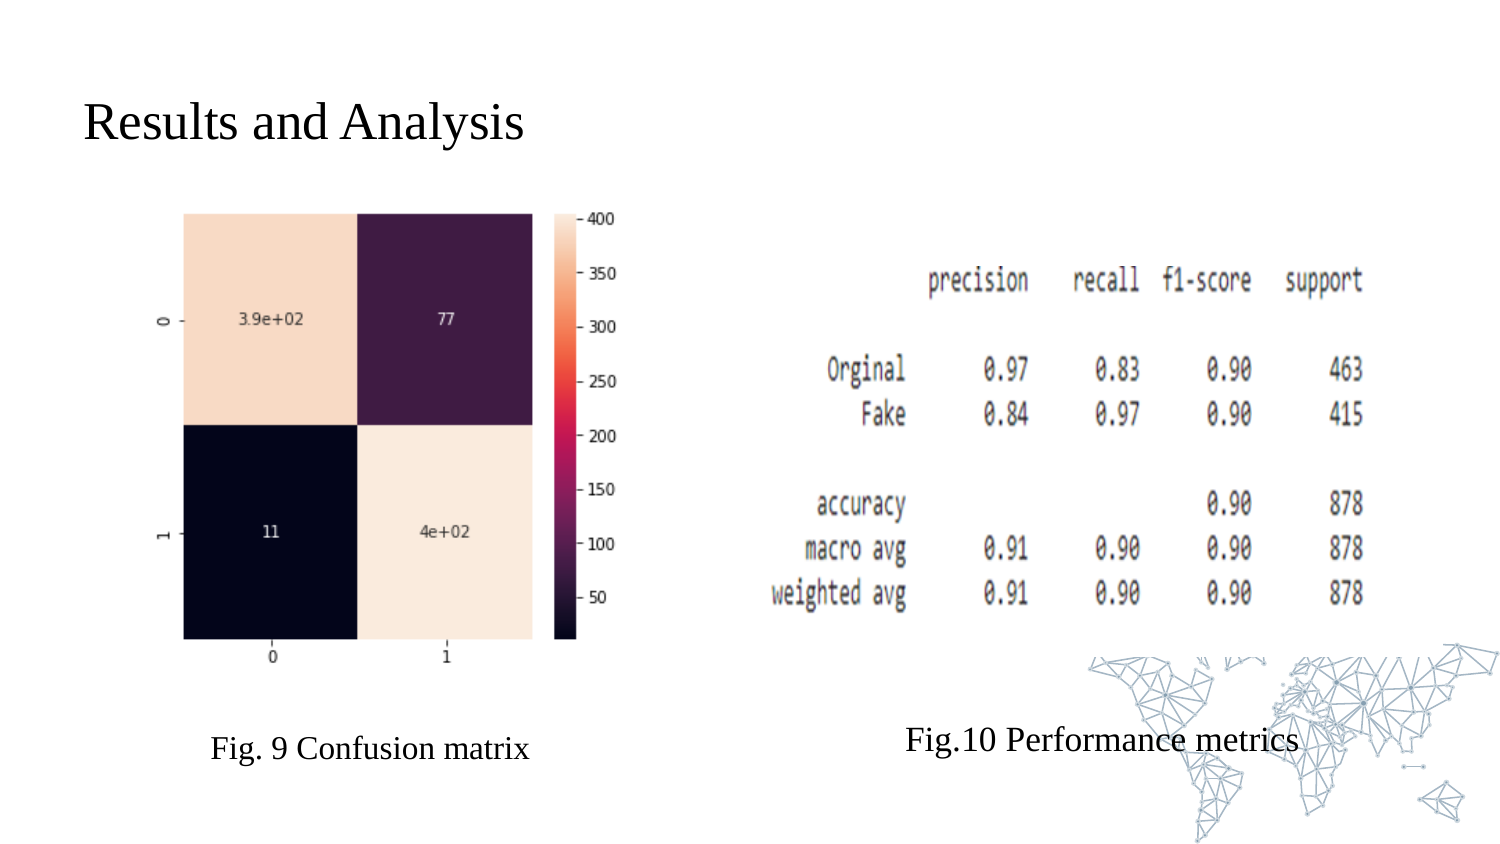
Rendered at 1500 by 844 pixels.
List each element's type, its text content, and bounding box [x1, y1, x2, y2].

text_box Fig. 9 Confusion matrix [176, 705, 565, 816]
picture [111, 197, 649, 674]
text_box Fig.10 Performance metrics [877, 694, 1327, 809]
picture [762, 266, 1443, 658]
title Results and Analysis [68, 71, 1449, 166]
